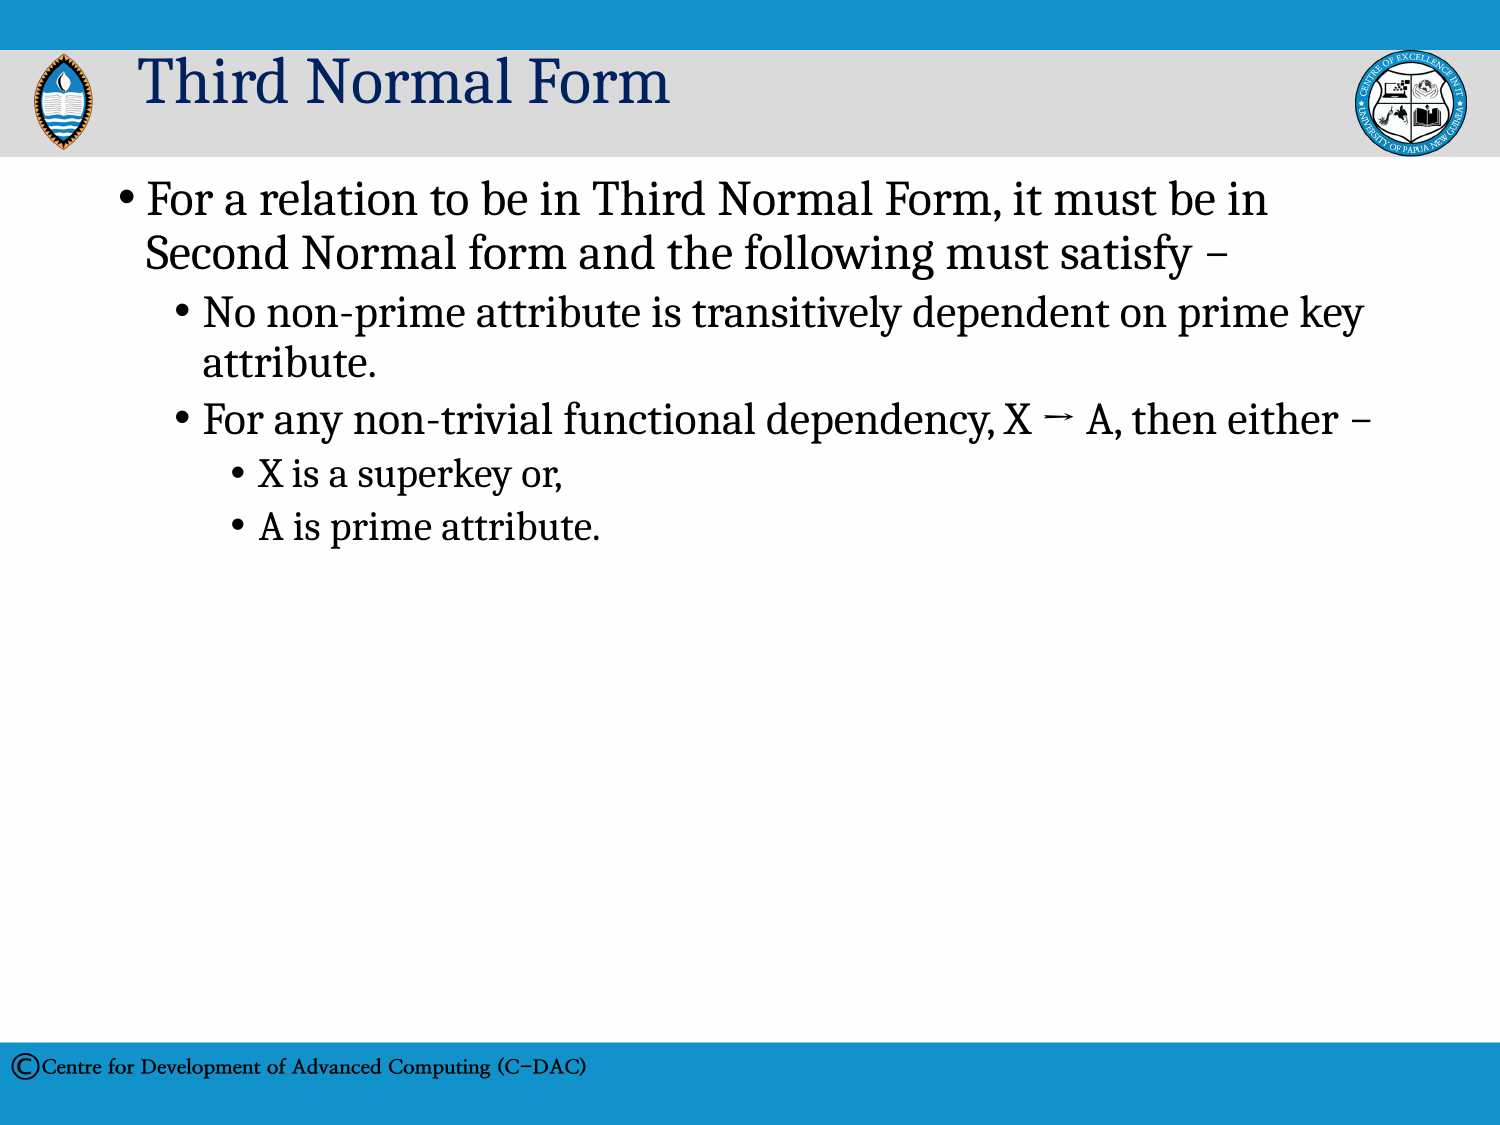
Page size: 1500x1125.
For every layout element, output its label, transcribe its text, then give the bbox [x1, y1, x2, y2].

picture [0, 0, 1500, 1125]
list For a relation to be in Third Normal Form, it must be in Second Normal form and the following must satisfy − No non-prime attribute is transitively dependent on prime key attribute. For any non-trivial functional dependency, X → A, then either − X is a superkey or, A is prime attribute. [103, 164, 1397, 996]
title Third Normal Form [122, 34, 1291, 130]
